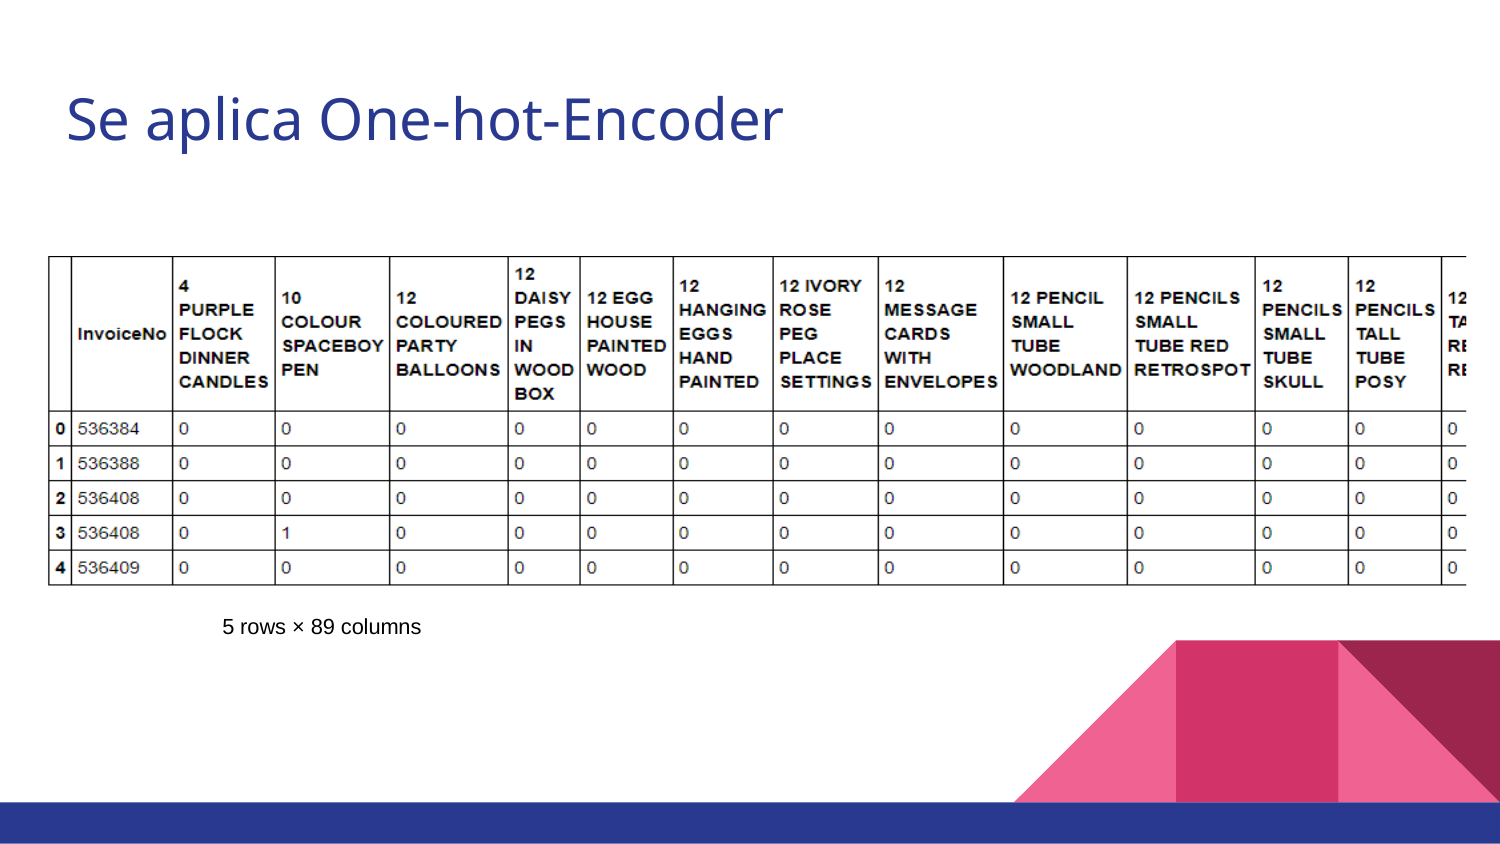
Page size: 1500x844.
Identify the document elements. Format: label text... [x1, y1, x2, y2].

title Se aplica One-hot-Encoder [51, 67, 1449, 167]
picture [31, 255, 1469, 588]
text_box 5 rows × 89 columns [207, 599, 777, 653]
